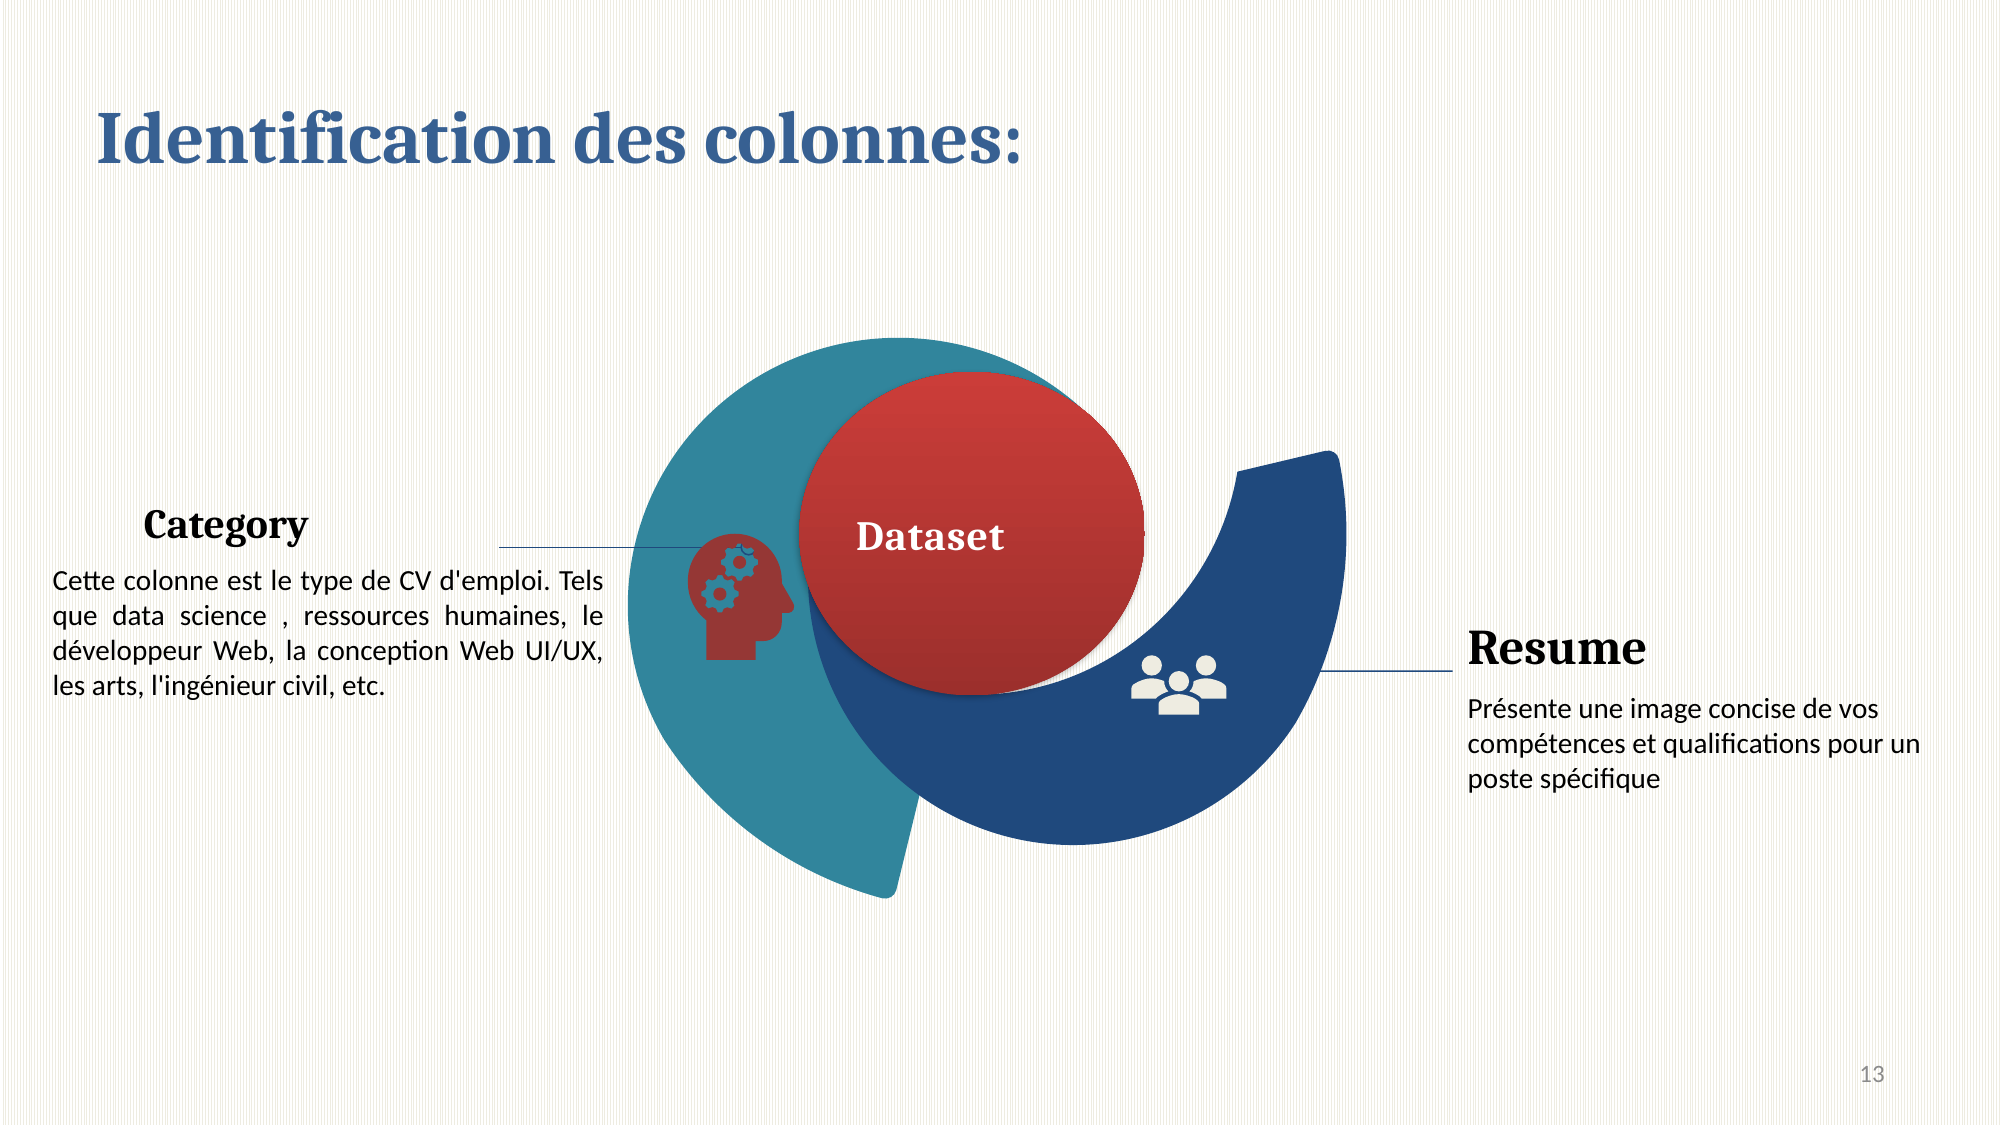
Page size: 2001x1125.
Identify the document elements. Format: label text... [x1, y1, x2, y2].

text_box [52, 488, 605, 712]
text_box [627, 337, 1347, 899]
slide_number 13 [1433, 1042, 1900, 1103]
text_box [498, 539, 757, 556]
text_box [1241, 663, 1453, 679]
title Identification des colonnes: [81, 72, 1945, 194]
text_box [1467, 606, 1948, 804]
